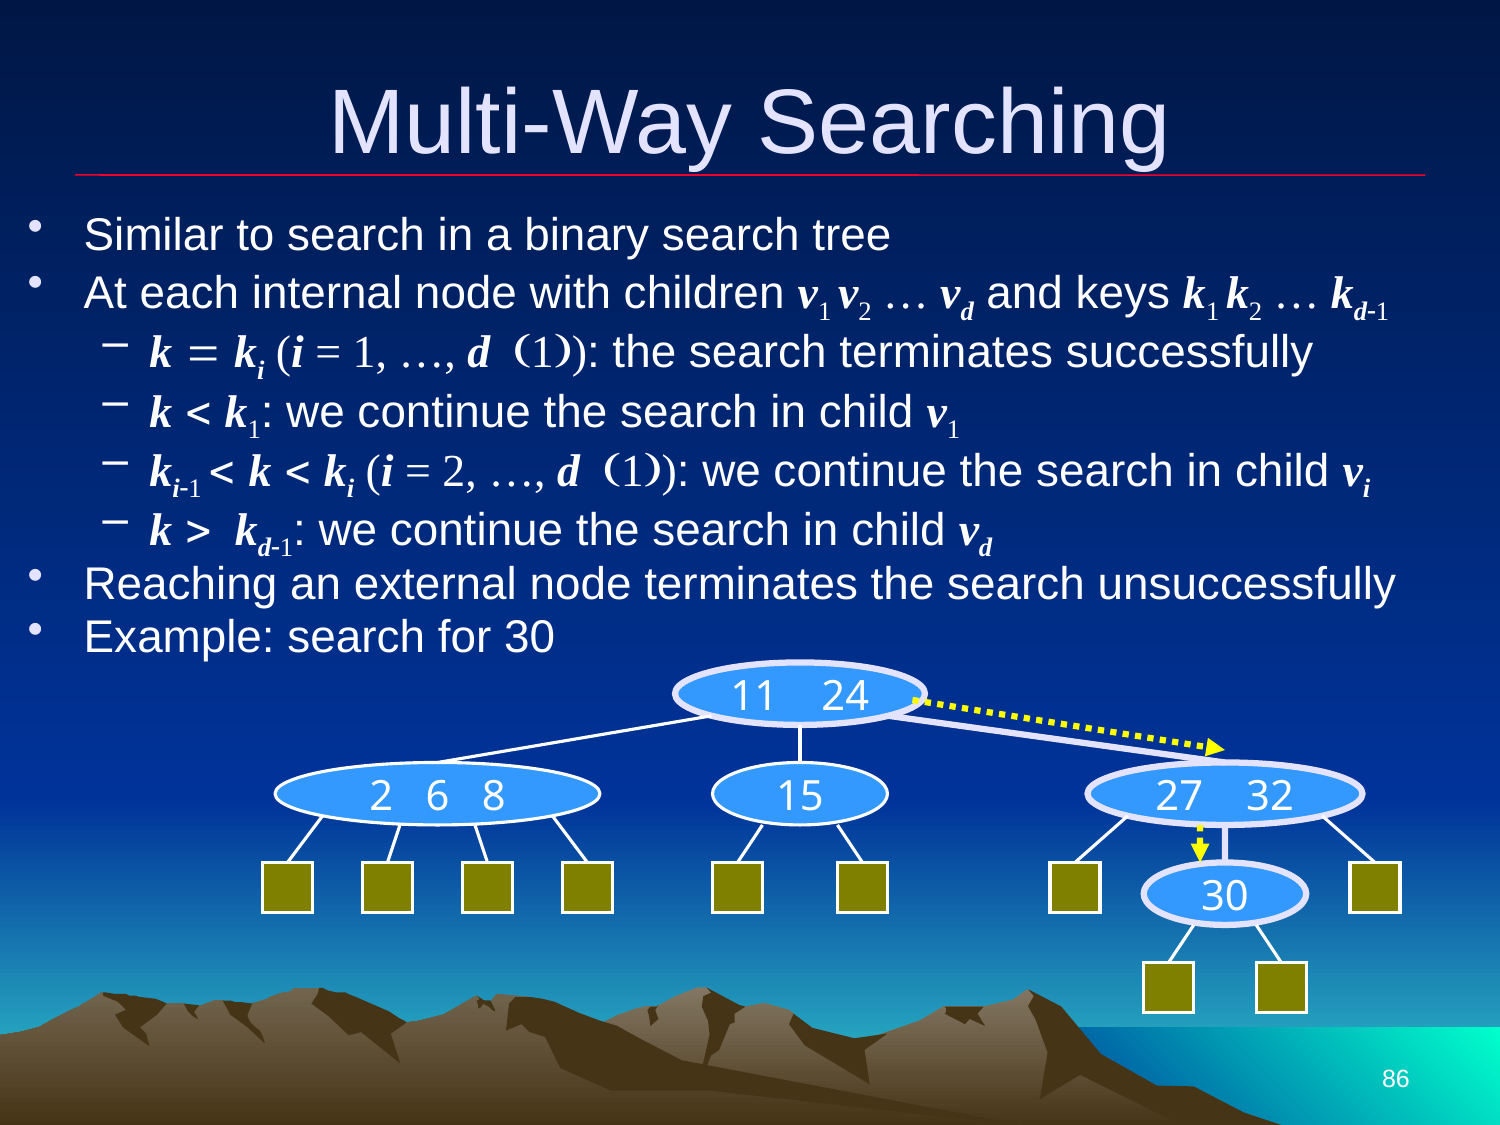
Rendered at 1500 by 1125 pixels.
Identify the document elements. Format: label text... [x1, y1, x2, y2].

text_box [837, 862, 888, 913]
list Similar to search in a binary search tree At each internal node with children v1 v2 … vd and keys k1 k2 … kd-1 k = ki (i = 1, …, d (1)): the search terminates successfully k < k1: we continue the search in child v1 ki-1 < k < ki (i = 2, …, d (1)): we continue the search in child vi k > kd-1: we continue the search in child vd Reaching an external node terminates the search unsuccessfully Example: search for 30 [12, 207, 1463, 709]
text_box [1256, 962, 1307, 1013]
text_box [1193, 850, 1207, 863]
text_box [712, 862, 763, 913]
text_box 27 32 [1087, 762, 1363, 825]
text_box 11 24 [675, 662, 925, 725]
text_box [1143, 962, 1194, 1013]
text_box [1050, 862, 1100, 913]
title Multi-Way Searching [74, 37, 1426, 196]
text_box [887, 718, 1226, 760]
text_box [1074, 818, 1129, 862]
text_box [552, 817, 588, 862]
text_box [462, 862, 513, 913]
text_box [1350, 862, 1400, 913]
text_box 2 6 8 [275, 762, 601, 825]
text_box [362, 862, 413, 913]
text_box 30 [1143, 862, 1307, 925]
text_box 15 [712, 762, 888, 825]
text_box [287, 817, 323, 862]
text_box [262, 862, 313, 913]
slide_number 86 [1074, 1024, 1426, 1101]
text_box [1321, 818, 1376, 862]
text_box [437, 718, 712, 762]
text_box [562, 862, 613, 913]
